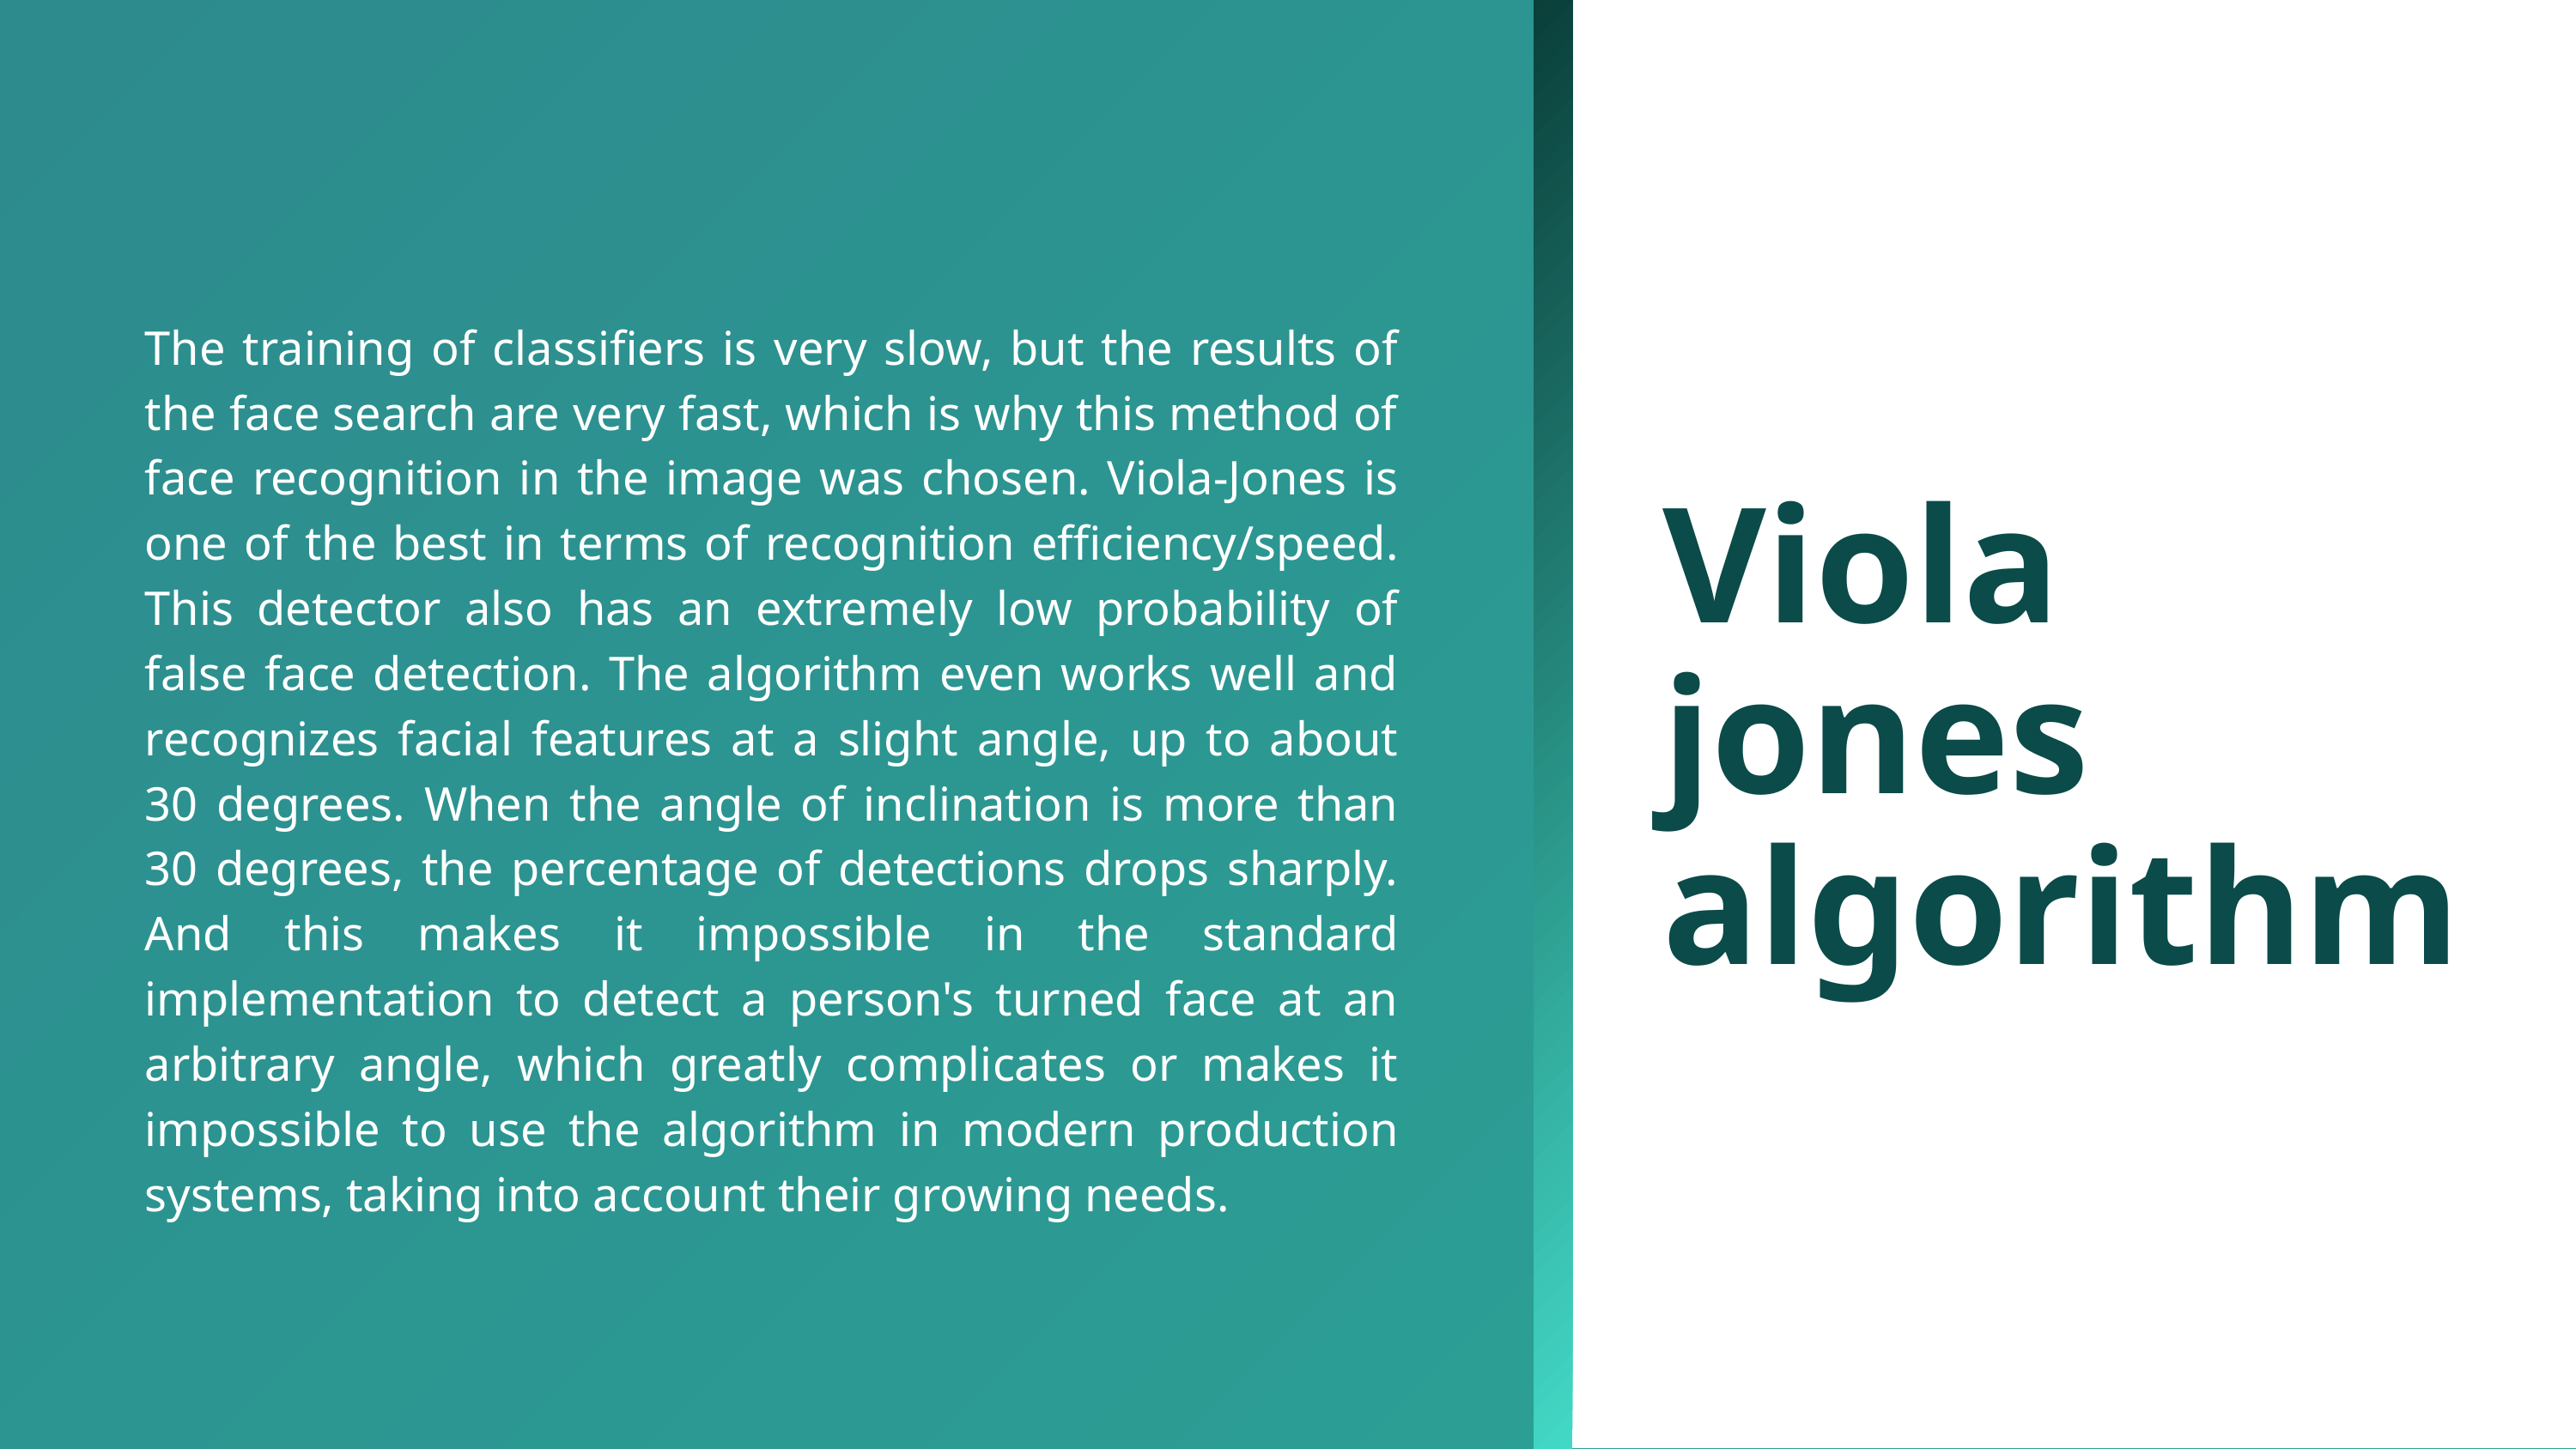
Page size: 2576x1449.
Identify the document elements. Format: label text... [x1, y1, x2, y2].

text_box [1533, 0, 1573, 1449]
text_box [1574, 0, 2576, 1449]
text_box The training of classifiers is very slow, but the results of the face search are very fast, which is why this method of face recognition in the image was chosen. Viola-Jones is one of the best in terms of recognition efficiency/speed. This detector also has an extremely low probability of false face detection. The algorithm even works well and recognizes facial features at a slight angle, up to about 30 degrees. When the angle of inclination is more than 30 degrees, the percentage of detections drops sharply. And this makes it impossible in the standard implementation to detect a person's turned face at an arbitrary angle, which greatly complicates or makes it impossible to use the algorithm in modern production systems, taking into account their growing needs. [144, 309, 1400, 1221]
